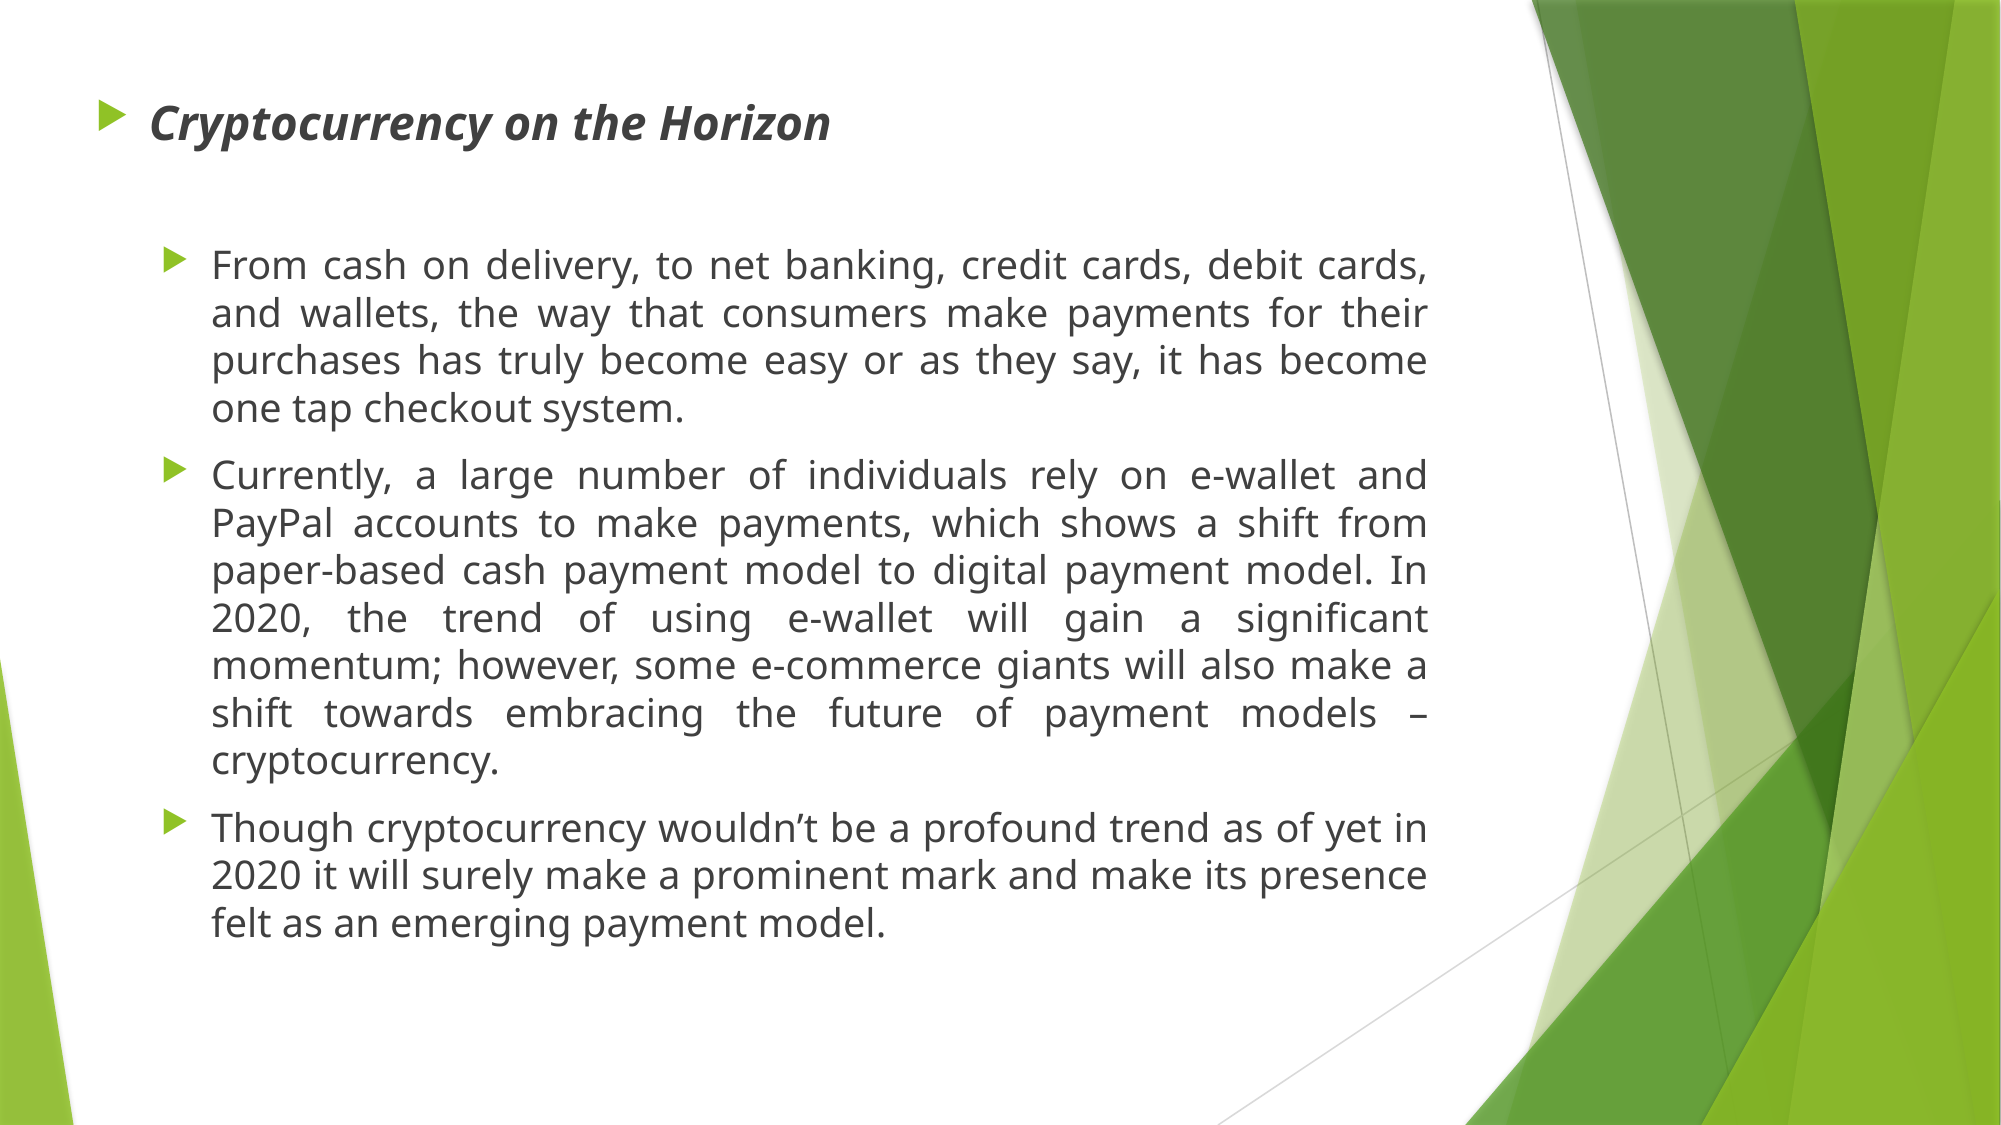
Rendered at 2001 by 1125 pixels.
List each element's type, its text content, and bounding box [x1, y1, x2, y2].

list Cryptocurrency on the Horizon From cash on delivery, to net banking, credit cards, debit cards, and wallets, the way that consumers make payments for their purchases has truly become easy or as they say, it has become one tap checkout system. Currently, a large number of individuals rely on e-wallet and PayPal accounts to make payments, which shows a shift from paper-based cash payment model to digital payment model. In 2020, the trend of using e-wallet will gain a significant momentum; however, some e-commerce giants will also make a shift towards embracing the future of payment models – cryptocurrency. Though cryptocurrency wouldn’t be a profound trend as of yet in 2020 it will surely make a prominent mark and make its presence felt as an emerging payment model. [80, 84, 1446, 958]
